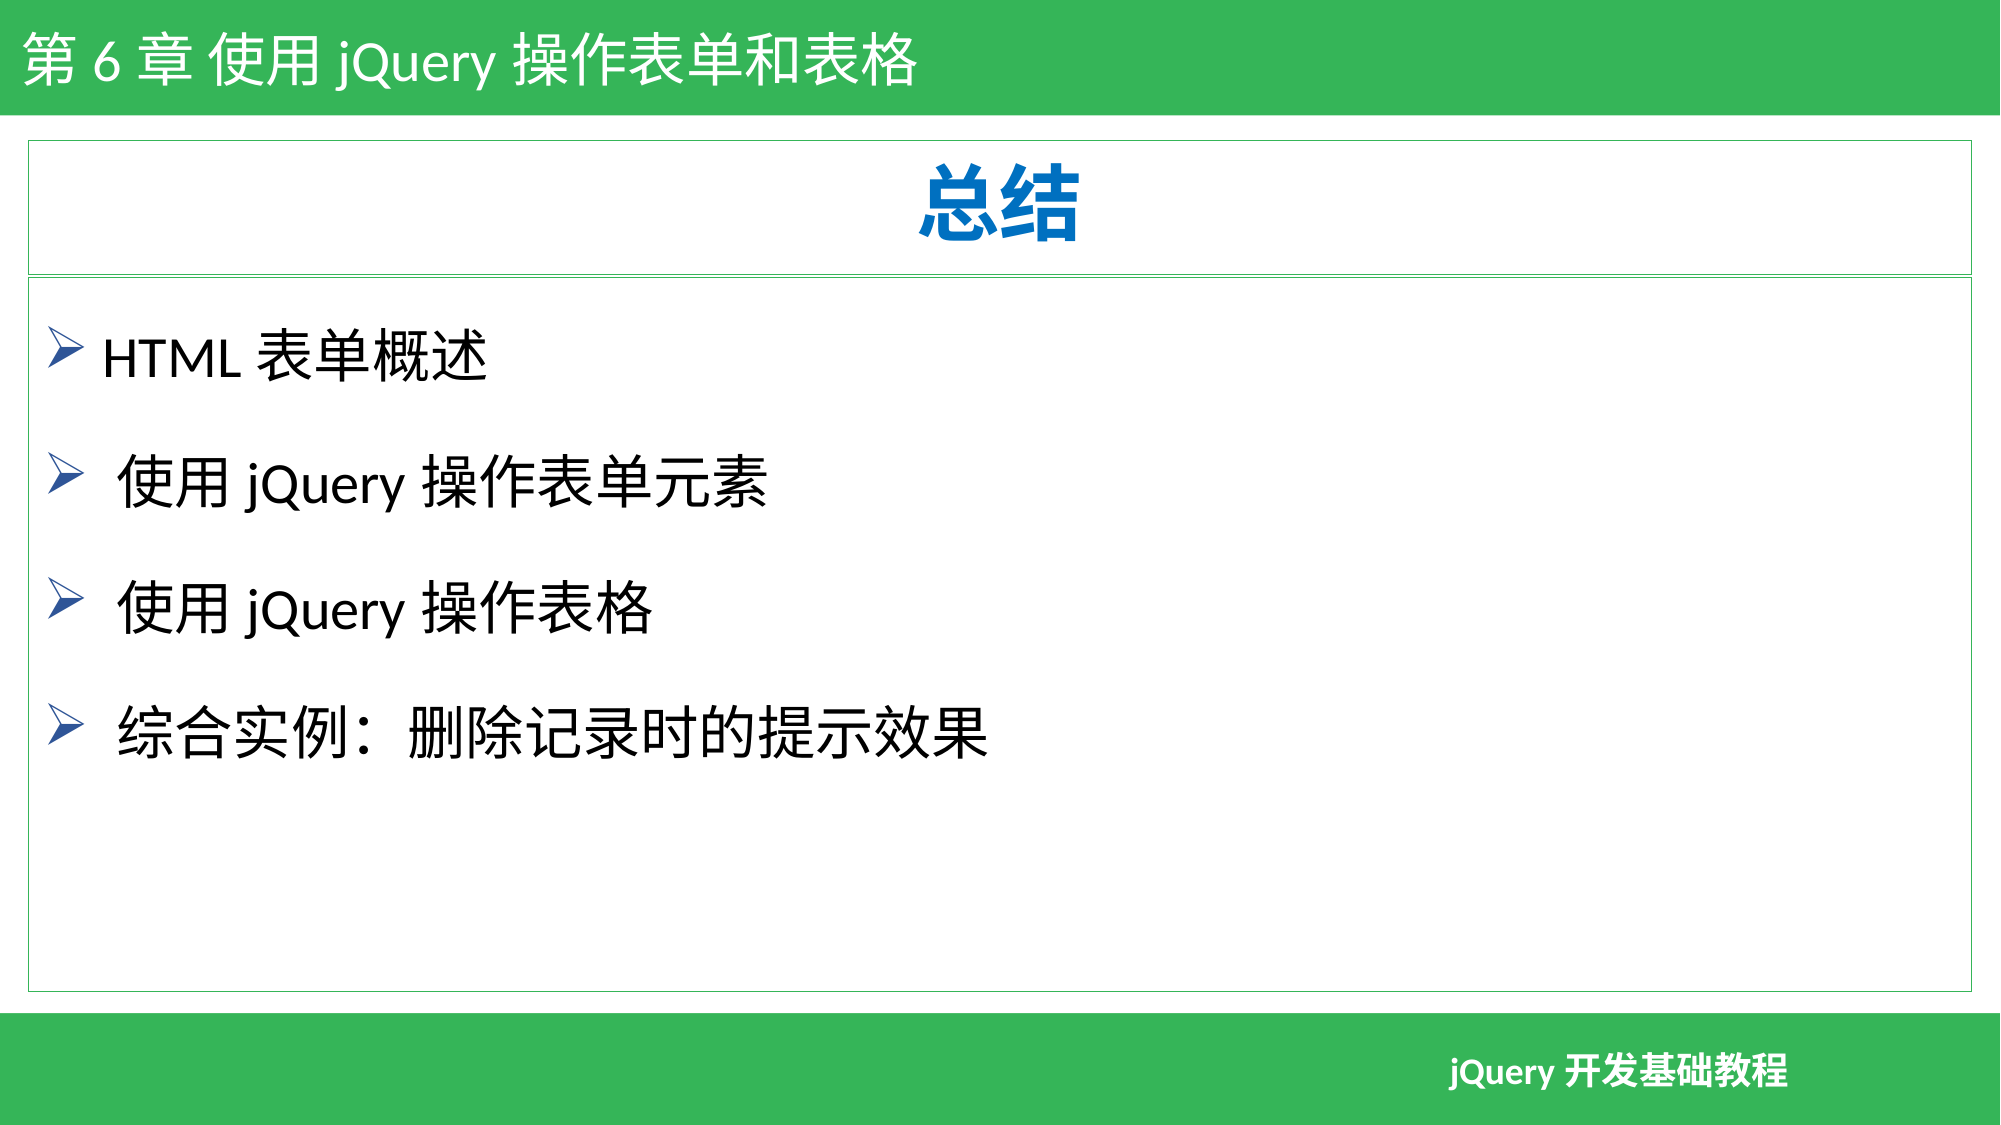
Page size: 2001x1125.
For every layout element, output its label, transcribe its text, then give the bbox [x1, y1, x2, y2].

text_box 第6章 使用jQuery操作表单和表格 [5, 16, 934, 101]
list HTML表单概述 使用jQuery操作表单元素 使用jQuery操作表格 综合实例：删除记录时的提示效果 [28, 277, 1972, 992]
text_box jQuery开发基础教程 [1435, 1039, 1805, 1100]
title 总结 [28, 140, 1972, 275]
text_box [0, 114, 2000, 1014]
